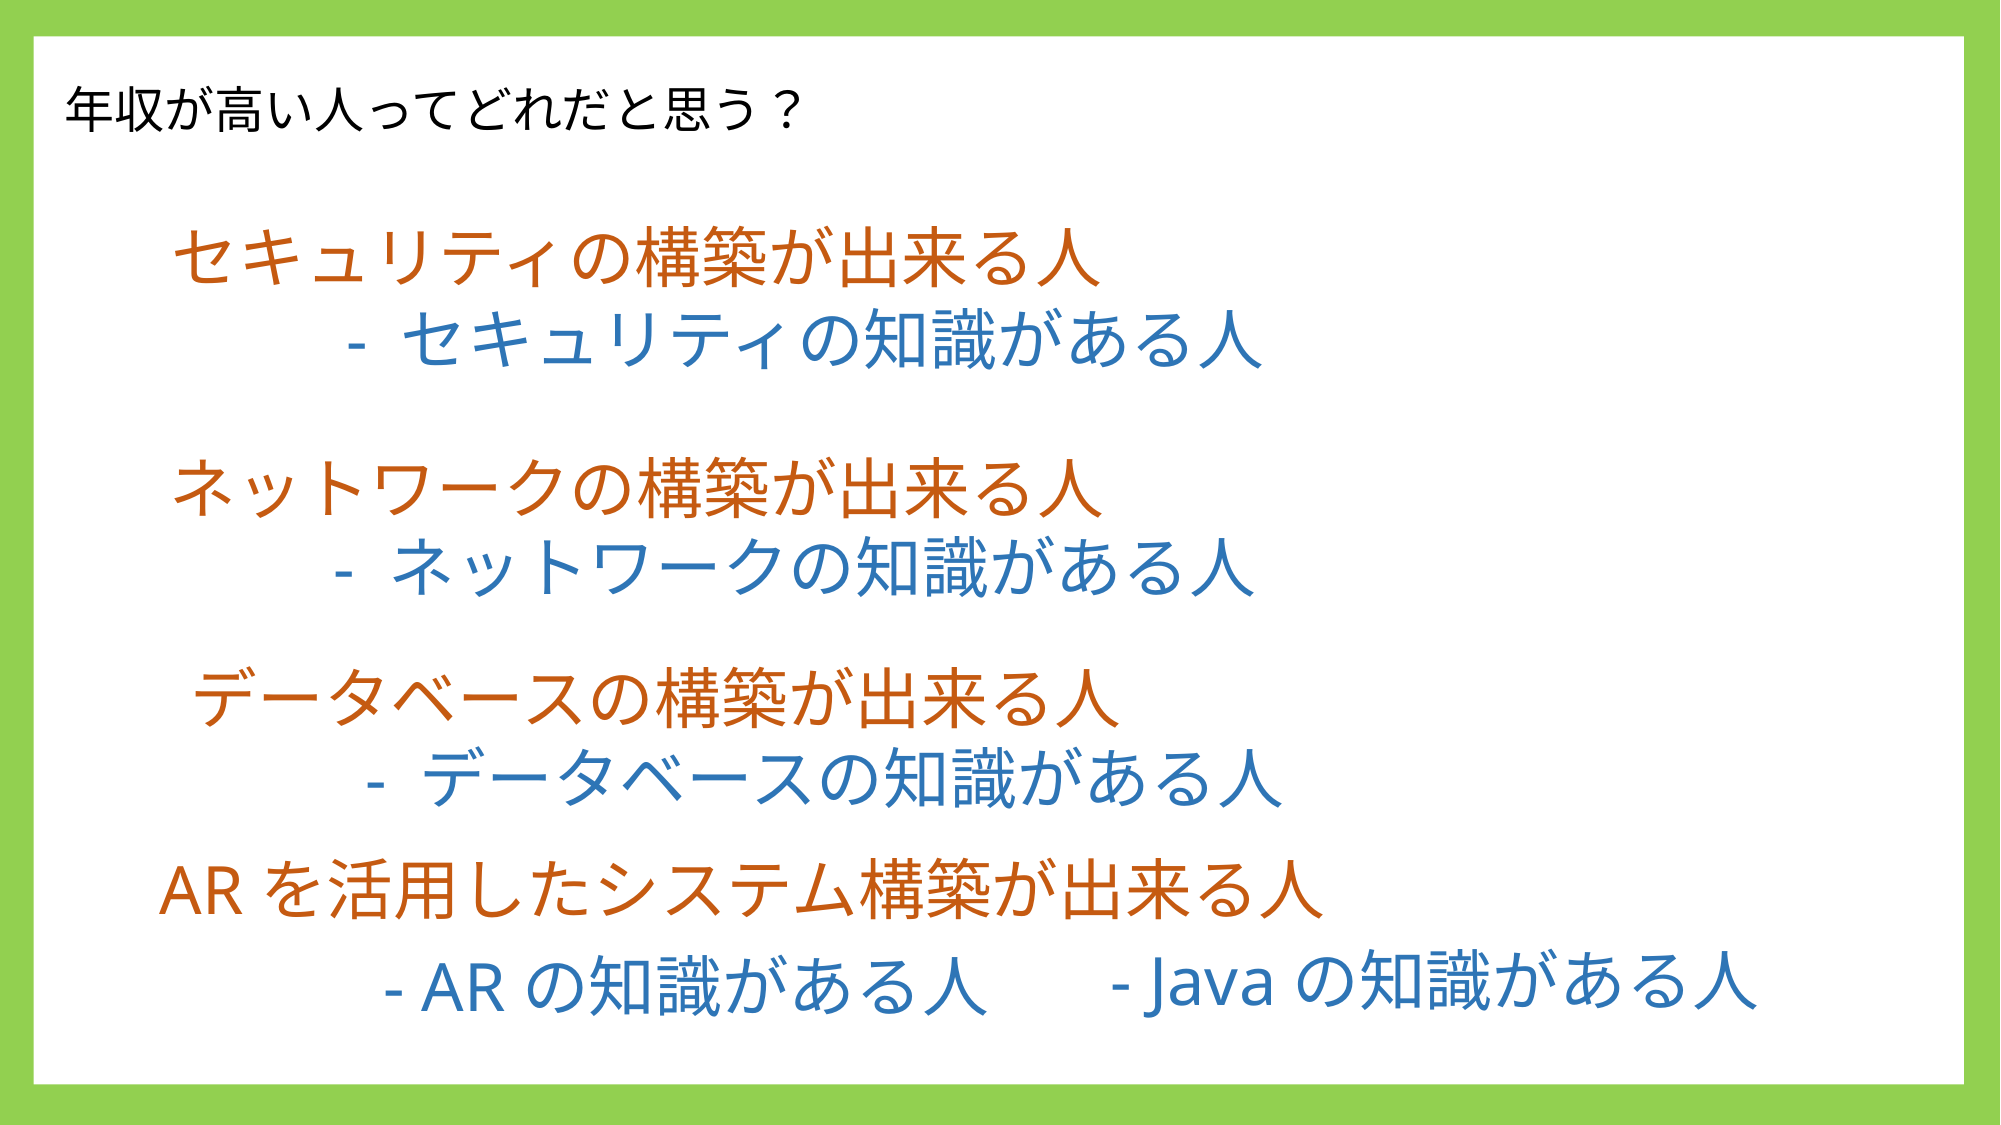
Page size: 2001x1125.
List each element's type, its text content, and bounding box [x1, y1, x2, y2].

text_box - Javaの知識がある人 [1095, 931, 1775, 1027]
text_box 年収が高い人ってどれだと思う？ [49, 70, 827, 146]
text_box セキュリティの構築が出来る人 [157, 208, 1118, 304]
text_box - ネットワークの知識がある人 [319, 518, 1272, 614]
text_box ARを活用したシステム構築が出来る人 [144, 840, 1341, 935]
text_box ネットワークの構築が出来る人 [154, 439, 1119, 535]
text_box - データベースの知識がある人 [350, 729, 1300, 824]
text_box - ARの知識がある人 [368, 937, 1005, 1032]
text_box データベースの構築が出来る人 [176, 649, 1137, 745]
text_box - セキュリティの知識がある人 [331, 290, 1280, 385]
